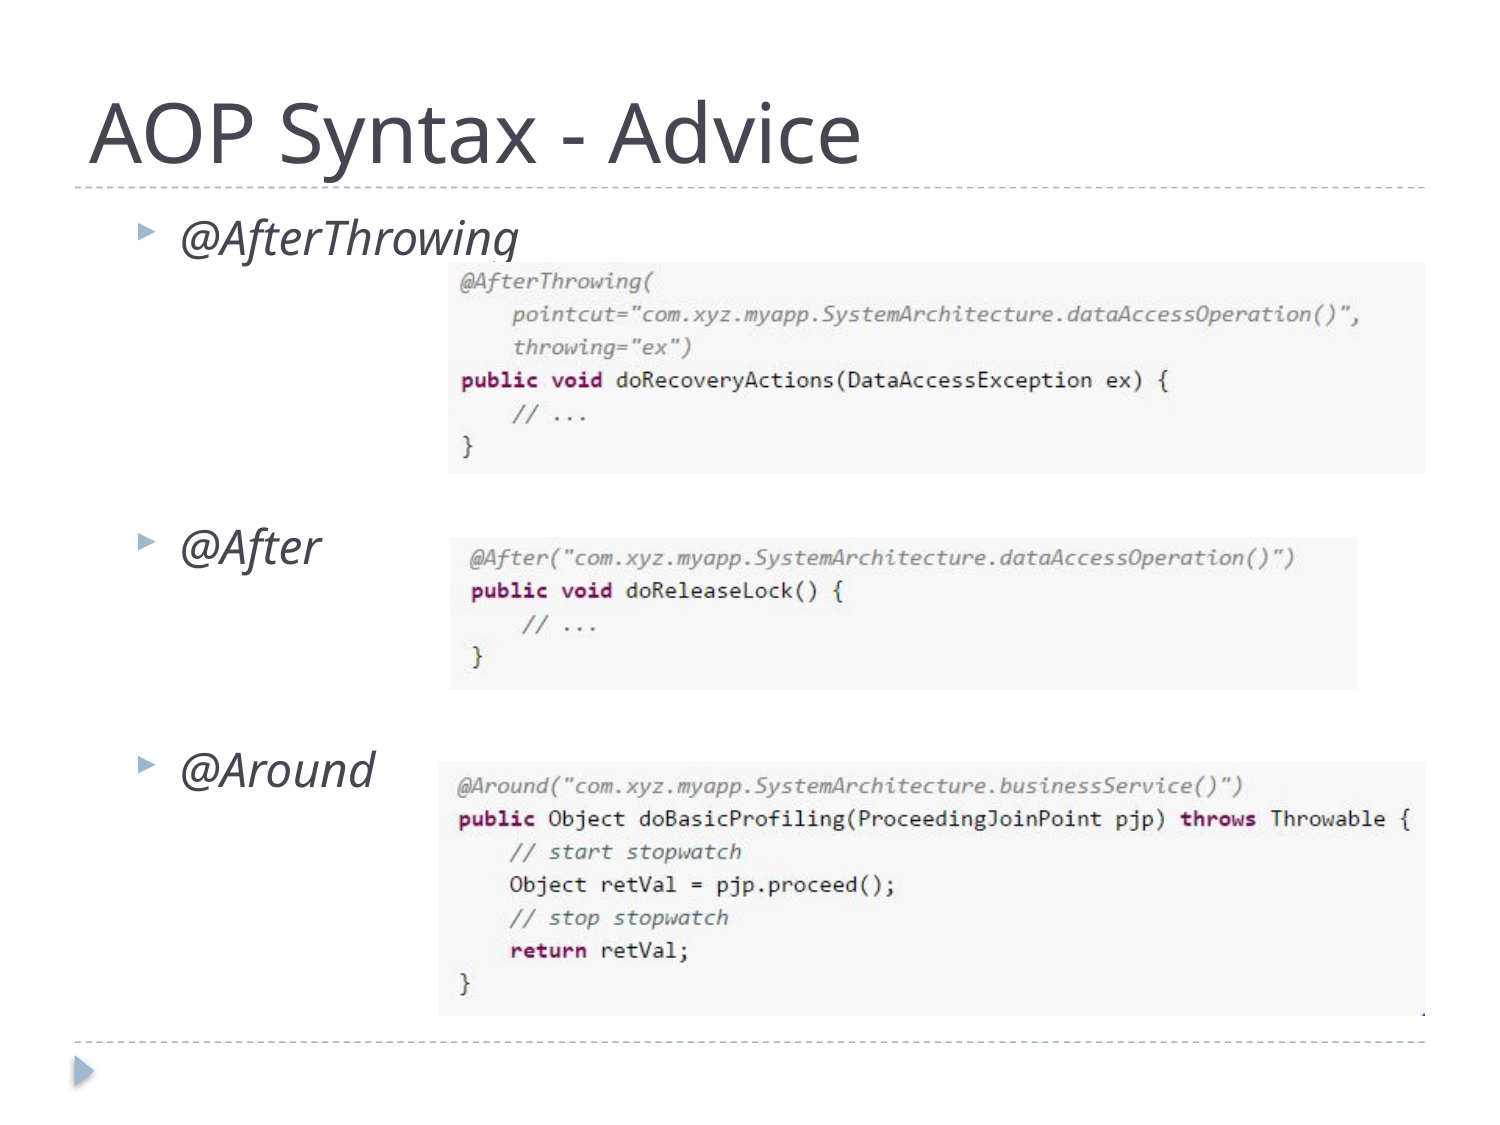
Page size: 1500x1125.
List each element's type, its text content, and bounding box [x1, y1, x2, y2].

picture [438, 762, 1426, 1016]
title AOP Syntax - Advice [75, 24, 1425, 188]
list @AfterThrowing @After @Around [75, 200, 1425, 1010]
picture [448, 262, 1426, 474]
picture [449, 537, 1357, 690]
